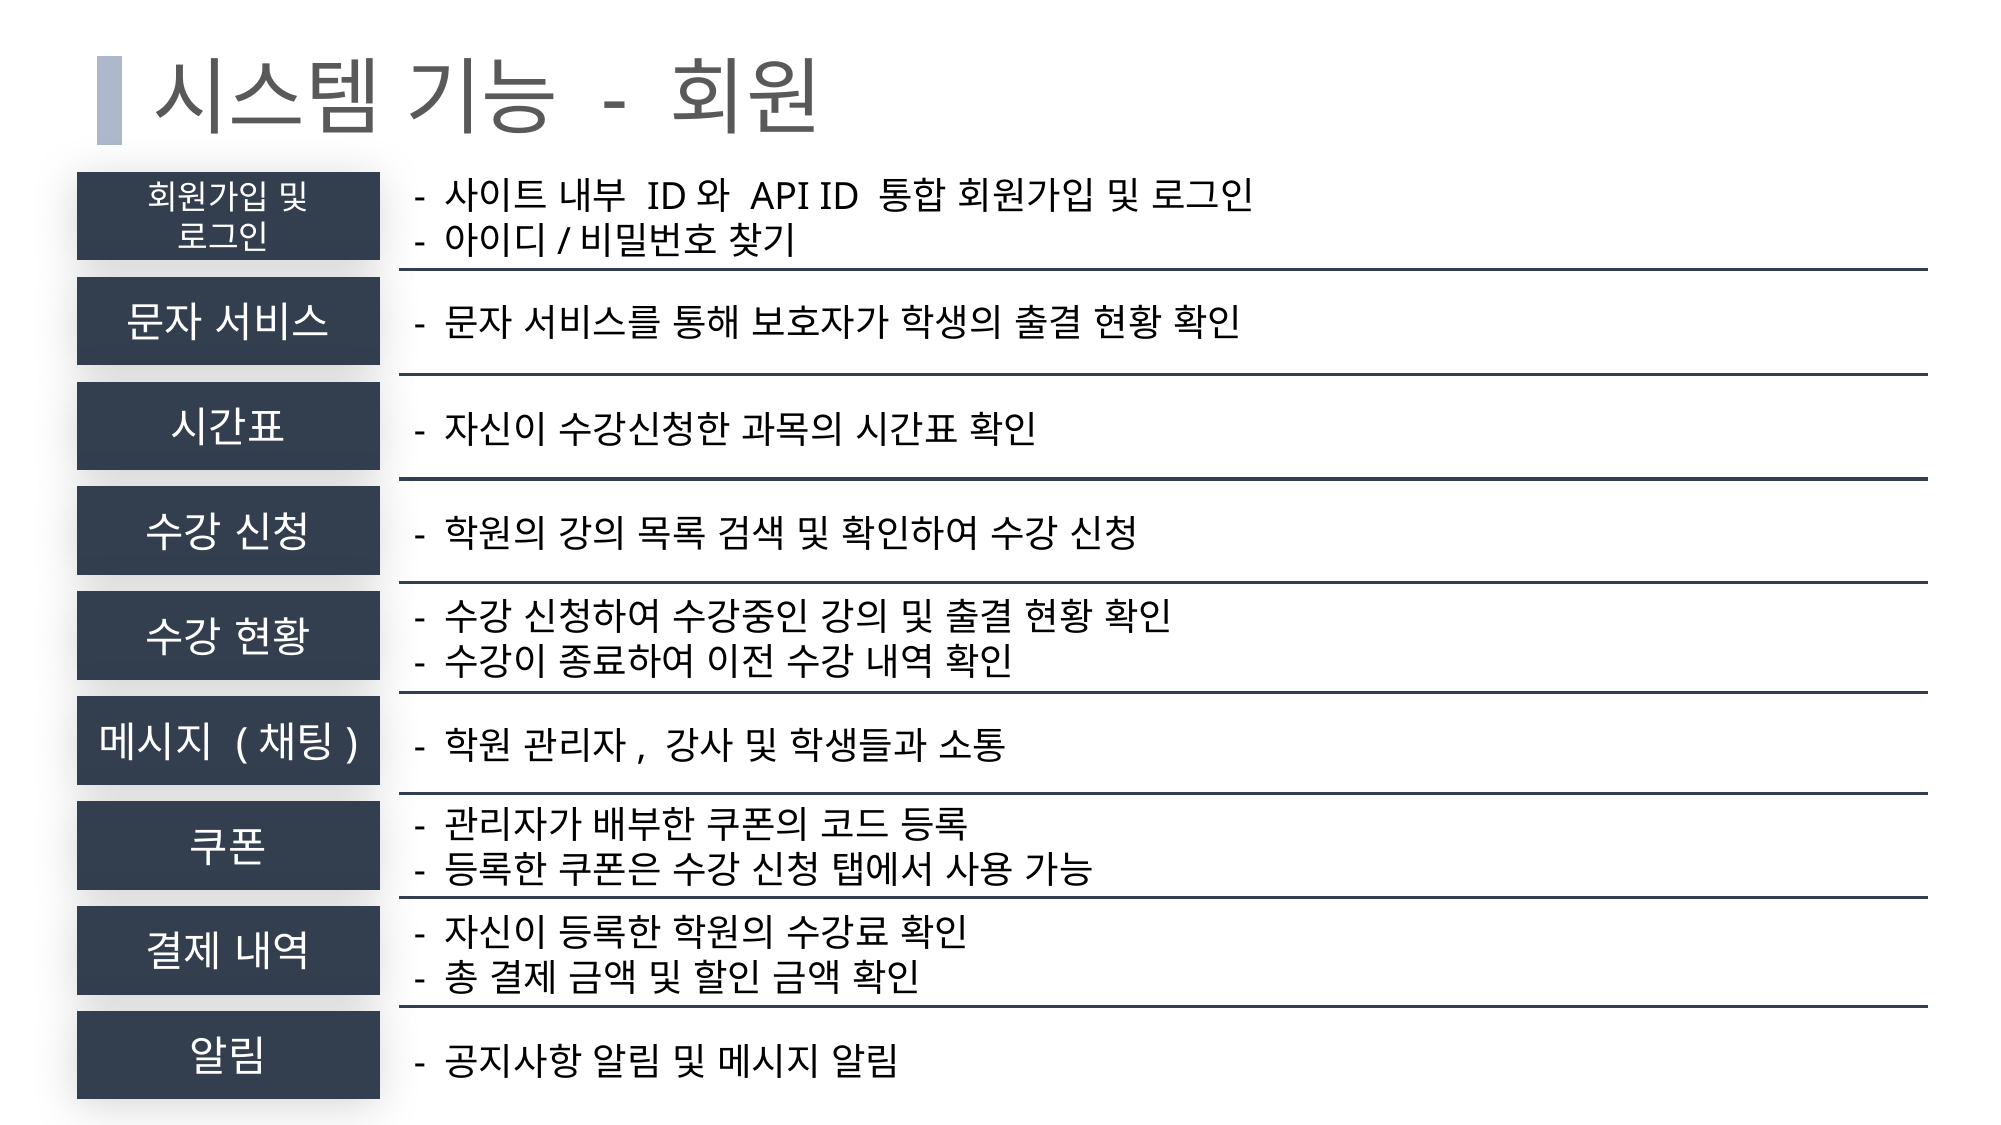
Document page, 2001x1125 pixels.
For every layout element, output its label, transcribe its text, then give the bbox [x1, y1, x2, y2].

text_box 문자 서비스 [77, 277, 380, 365]
text_box - 관리자가 배부한 쿠폰의 코드 등록 - 등록한 쿠폰은 수강 신청 탭에서 사용 가능 [399, 793, 1959, 899]
text_box - 수강 신청하여 수강중인 강의 및 출결 현황 확인 - 수강이 종료하여 이전 수강 내역 확인 [399, 585, 1959, 691]
text_box - 문자 서비스를 통해 보호자가 학생의 출결 현황 확인 [399, 291, 1959, 352]
title 시스템 기능 - 회원 [137, 48, 1863, 154]
text_box 수강 신청 [77, 486, 380, 575]
text_box 결제 내역 [77, 906, 380, 995]
text_box - 사이트 내부 ID와 API ID 통합 회원가입 및 로그인 - 아이디/비밀번호 찾기 [399, 164, 1914, 268]
text_box - 자신이 등록한 학원의 수강료 확인 - 총 결제 금액 및 할인 금액 확인 [399, 901, 1959, 1007]
text_box 시간표 [77, 382, 380, 470]
text_box 메시지 (채팅) [77, 696, 380, 785]
text_box [97, 56, 122, 145]
text_box 수강 현황 [77, 591, 380, 680]
text_box 알림 [77, 1011, 380, 1099]
text_box - 학원 관리자, 강사 및 학생들과 소통 [399, 714, 1959, 774]
text_box - 공지사항 알림 및 메시지 알림 [399, 1030, 1959, 1091]
text_box - 자신이 수강신청한 과목의 시간표 확인 [399, 398, 1959, 459]
text_box 쿠폰 [77, 801, 380, 890]
text_box - 학원의 강의 목록 검색 및 확인하여 수강 신청 [399, 502, 1959, 563]
text_box 회원가입 및 로그인 [77, 172, 380, 260]
